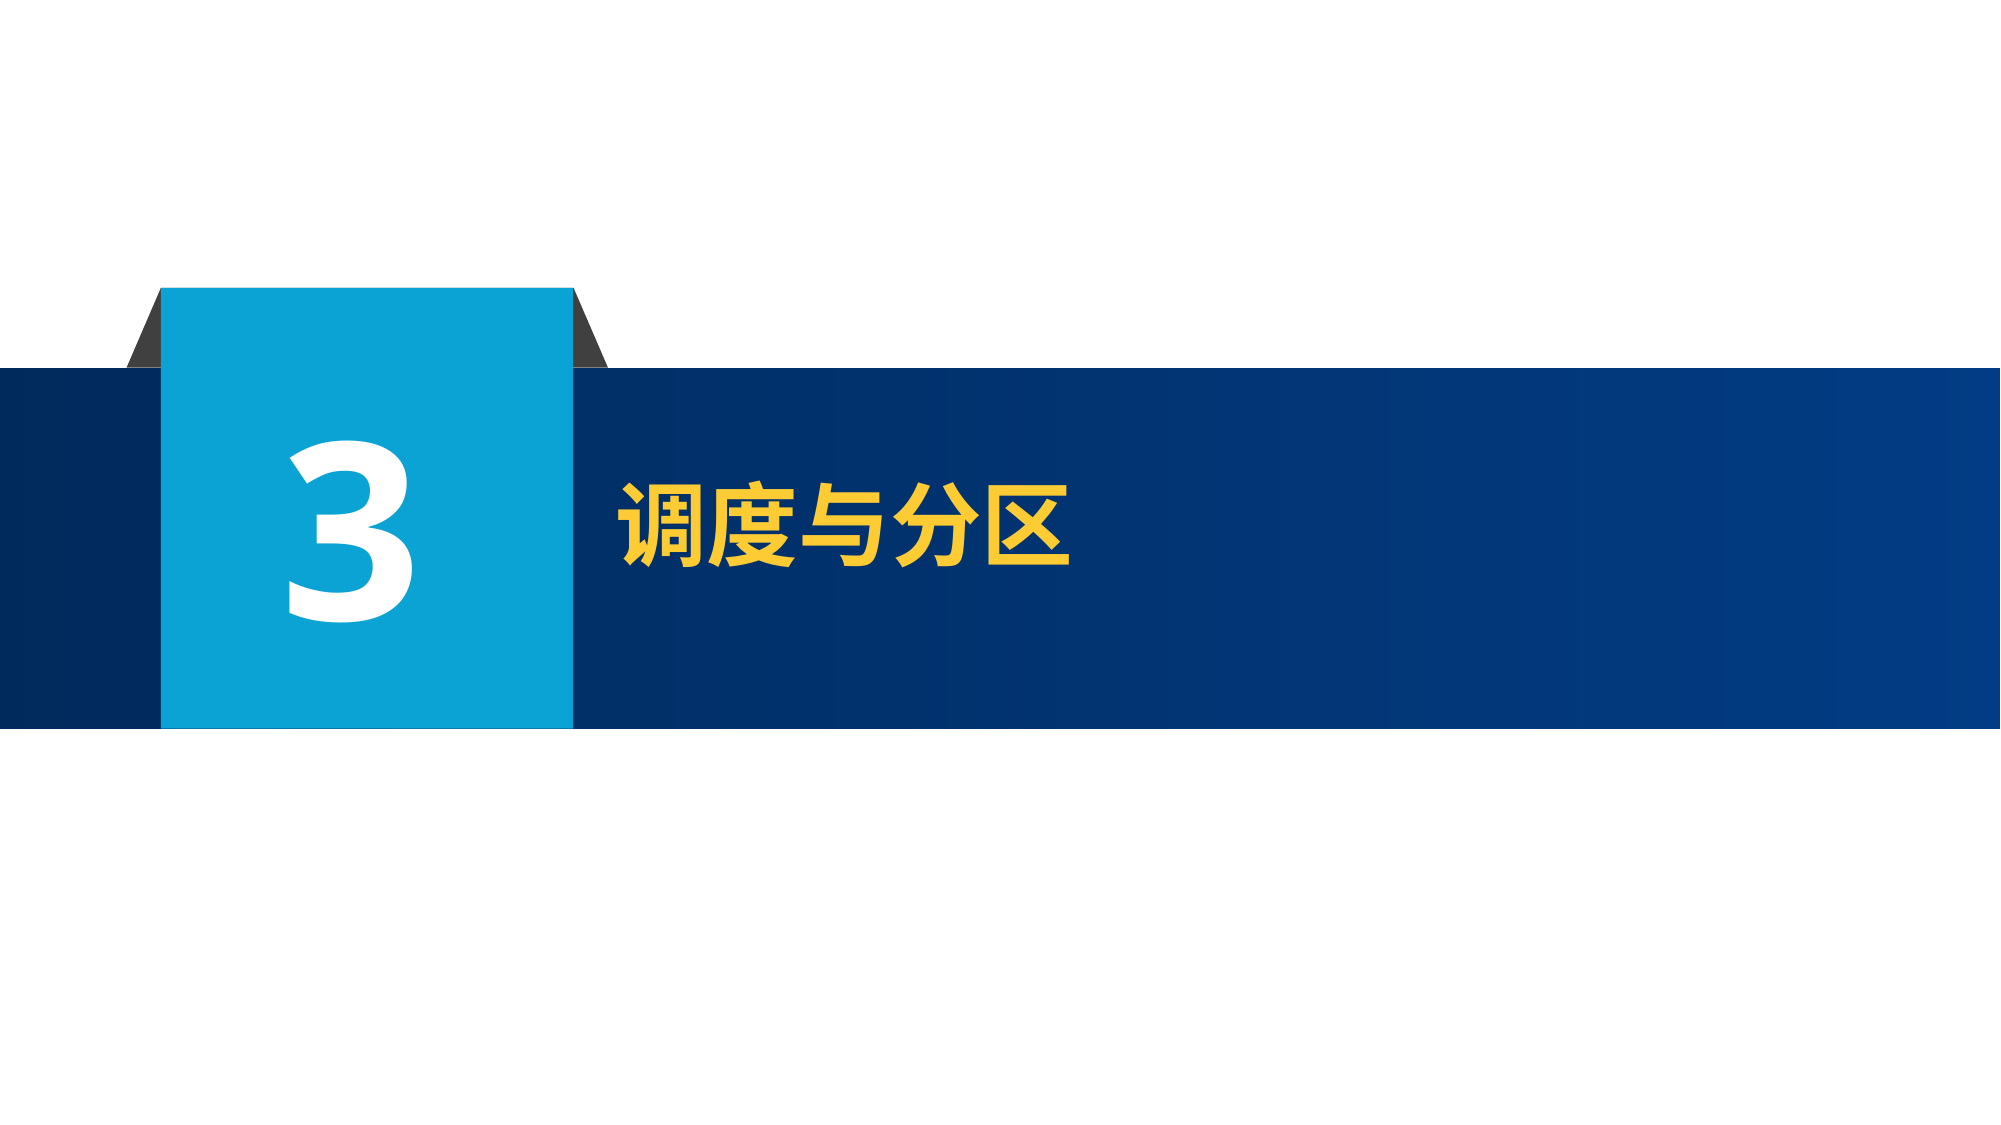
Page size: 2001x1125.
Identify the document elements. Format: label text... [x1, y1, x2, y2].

text_box [574, 288, 609, 368]
text_box [126, 289, 160, 368]
text_box 调度与分区 [607, 460, 1947, 586]
text_box 3 [273, 365, 430, 678]
text_box [160, 287, 574, 729]
text_box [0, 368, 160, 729]
text_box [574, 368, 2000, 729]
